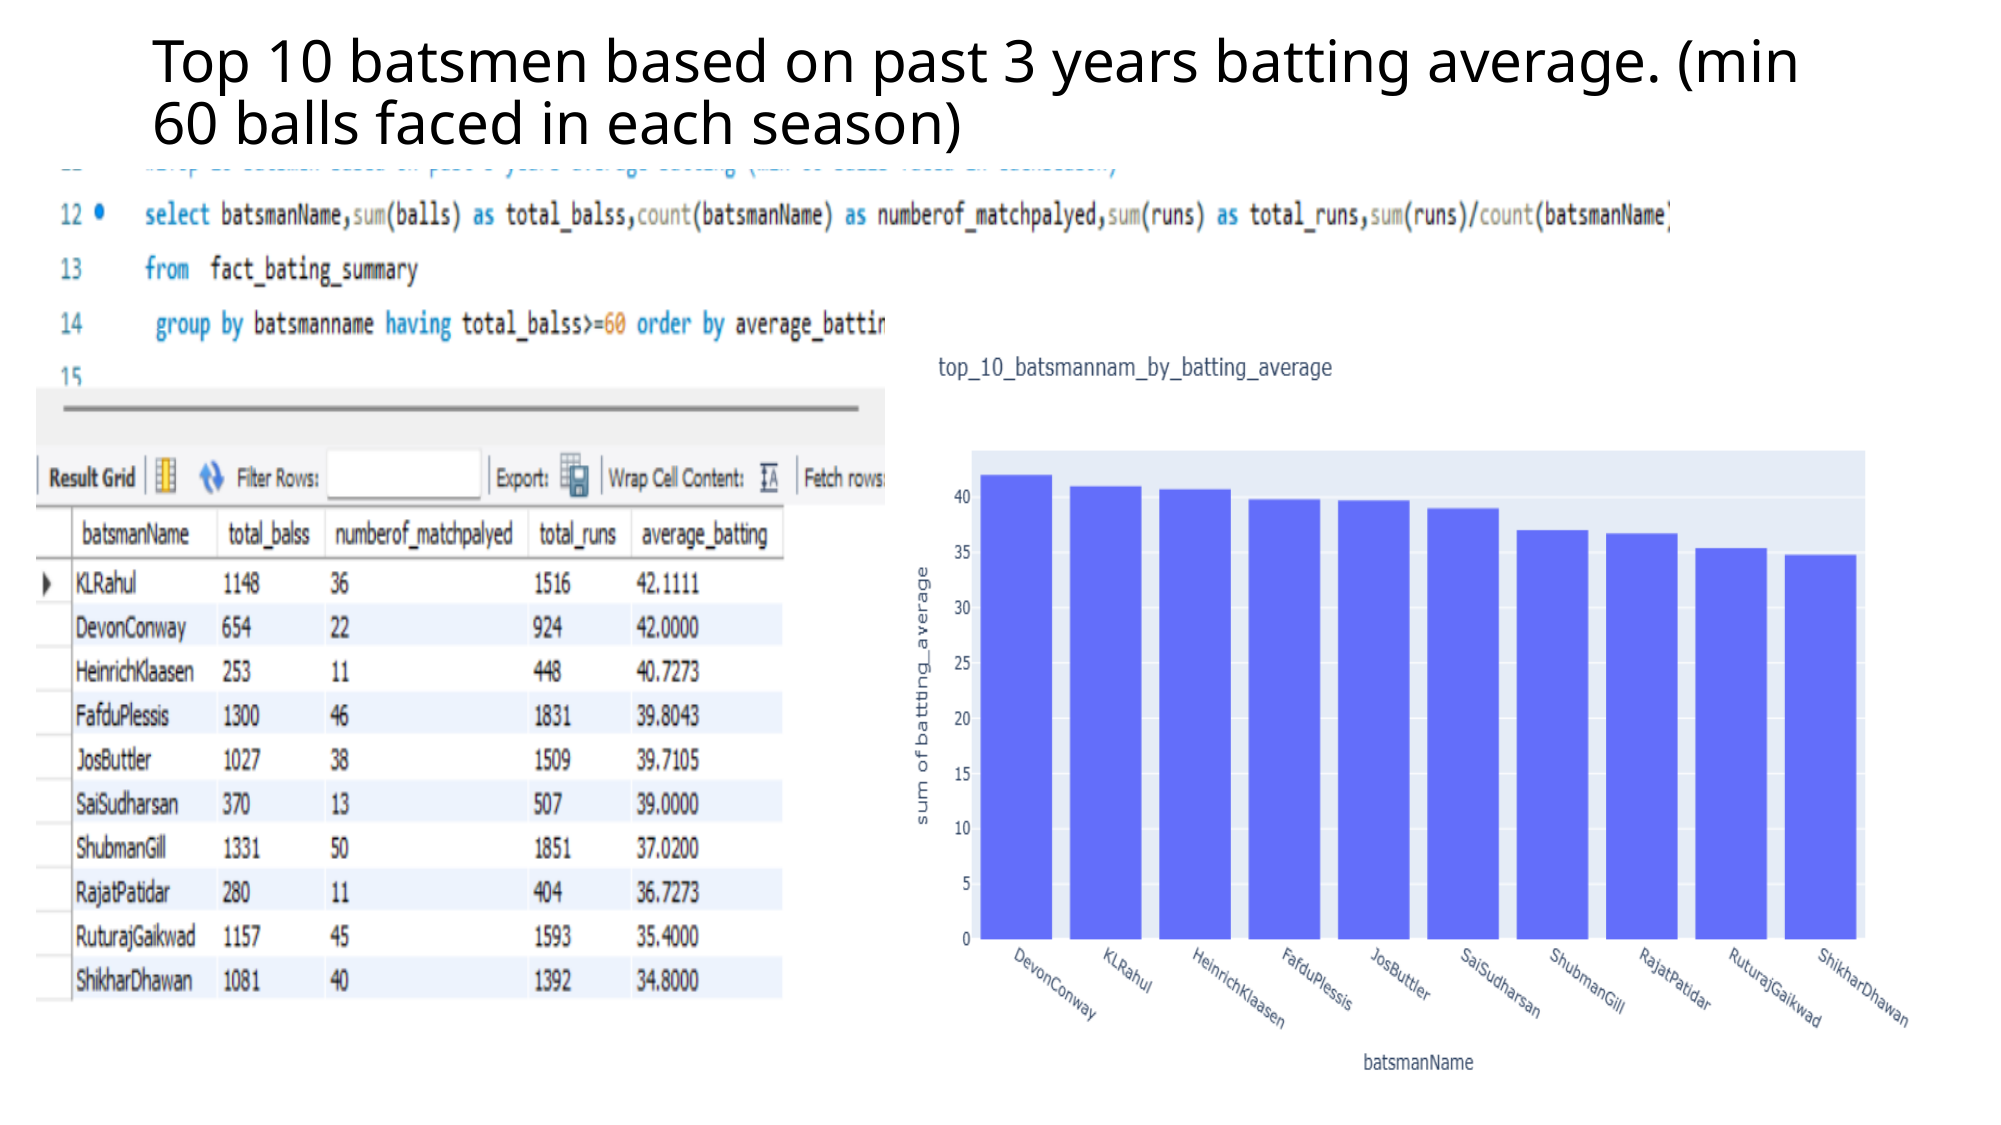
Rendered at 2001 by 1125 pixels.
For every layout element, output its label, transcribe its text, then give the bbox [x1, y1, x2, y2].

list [35, 169, 1670, 1050]
title Top 10 batsmen based on past 3 years batting average. (min 60 balls faced in each season) [137, 20, 1863, 170]
picture [885, 301, 1952, 1088]
